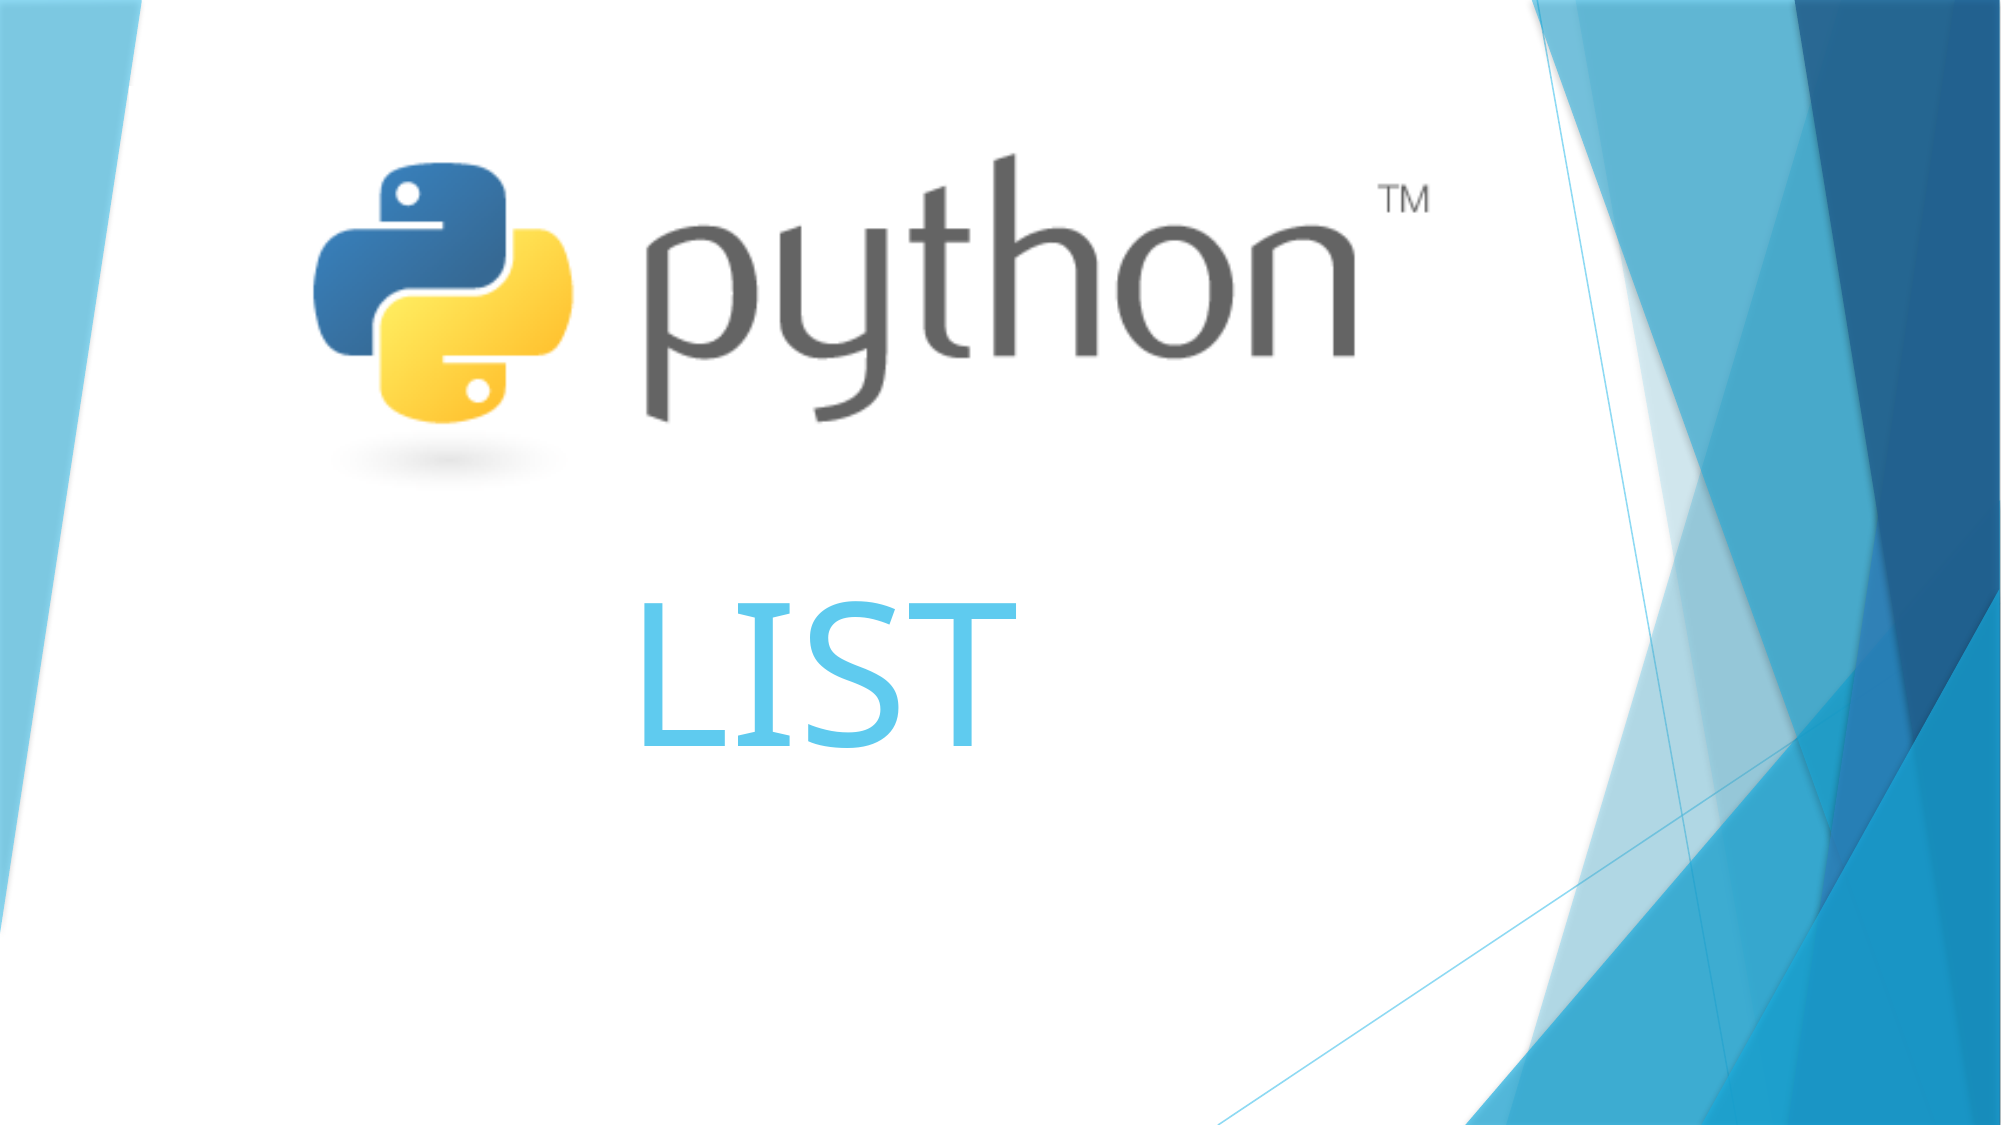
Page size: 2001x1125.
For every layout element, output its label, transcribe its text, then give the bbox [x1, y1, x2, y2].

title LIST [101, 538, 1544, 907]
picture [129, 86, 1539, 563]
